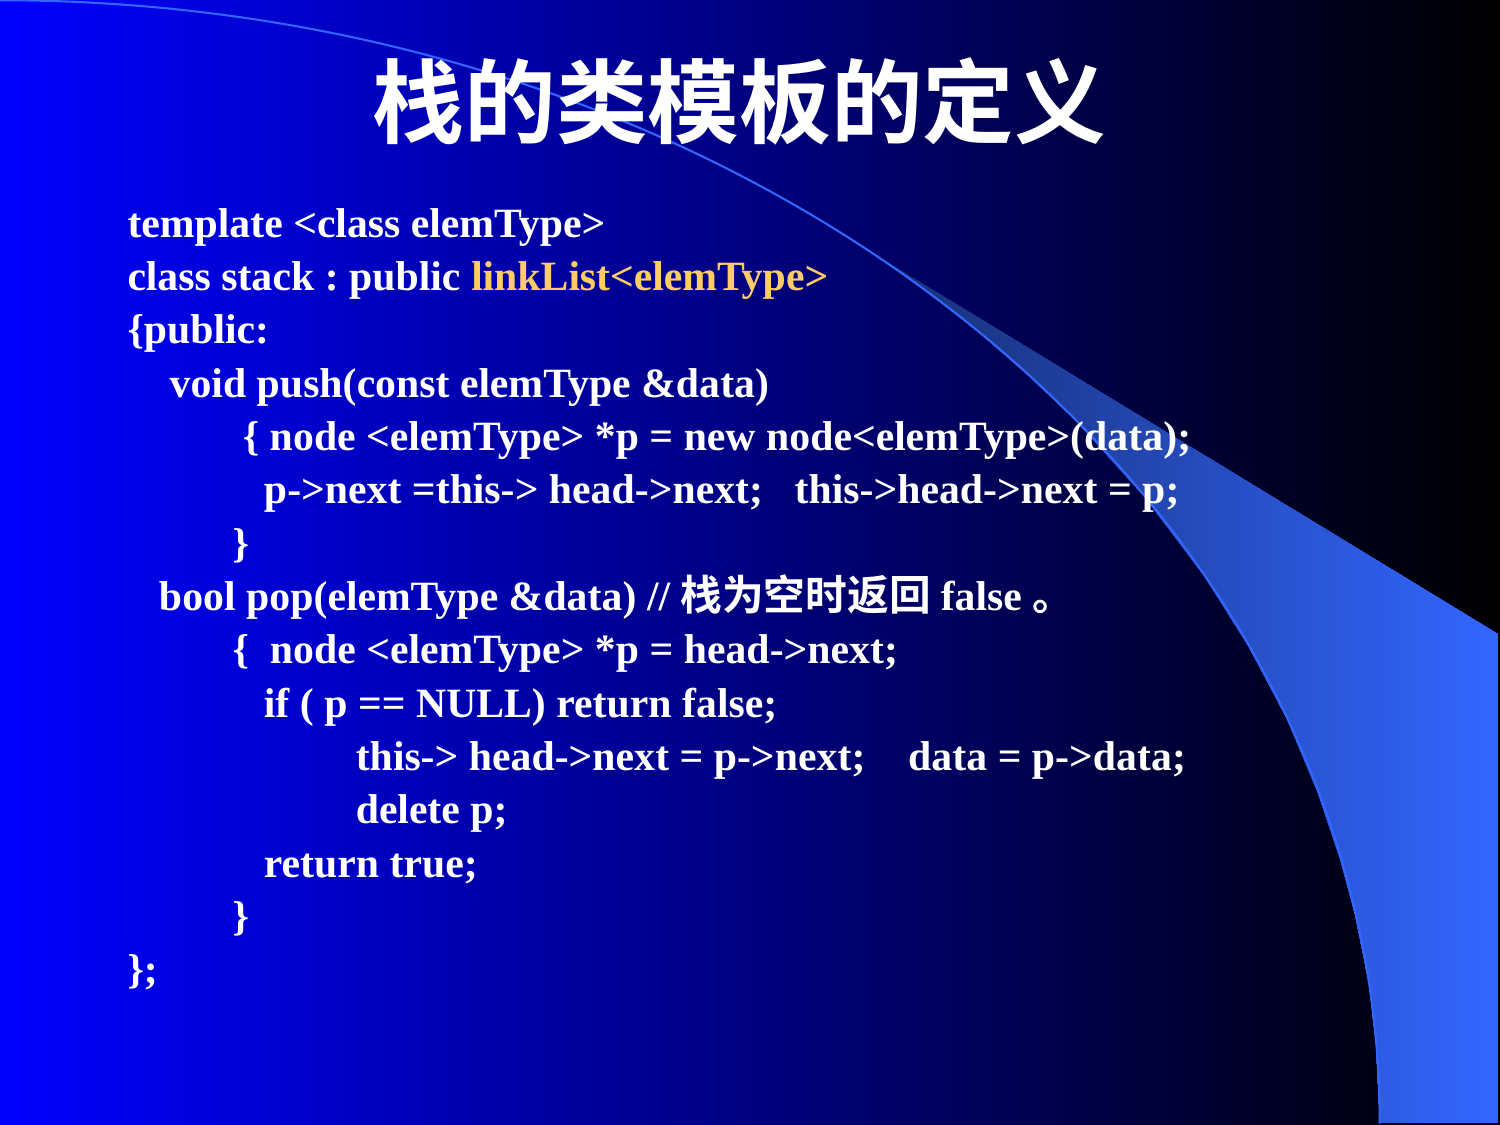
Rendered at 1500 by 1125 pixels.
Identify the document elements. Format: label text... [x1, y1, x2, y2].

list template <class elemType> class stack : public linkList<elemType> {public: void push(const elemType &data) { node <elemType> *p = new node<elemType>(data); p->next =this-> head->next; this->head->next = p; } bool pop(elemType &data) //栈为空时返回false。 { node <elemType> *p = head->next; if ( p == NULL) return false; this-> head->next = p->next; data = p->data; delete p; return true; } }; [112, 193, 1434, 1125]
title 栈的类模板的定义 [112, 5, 1388, 193]
